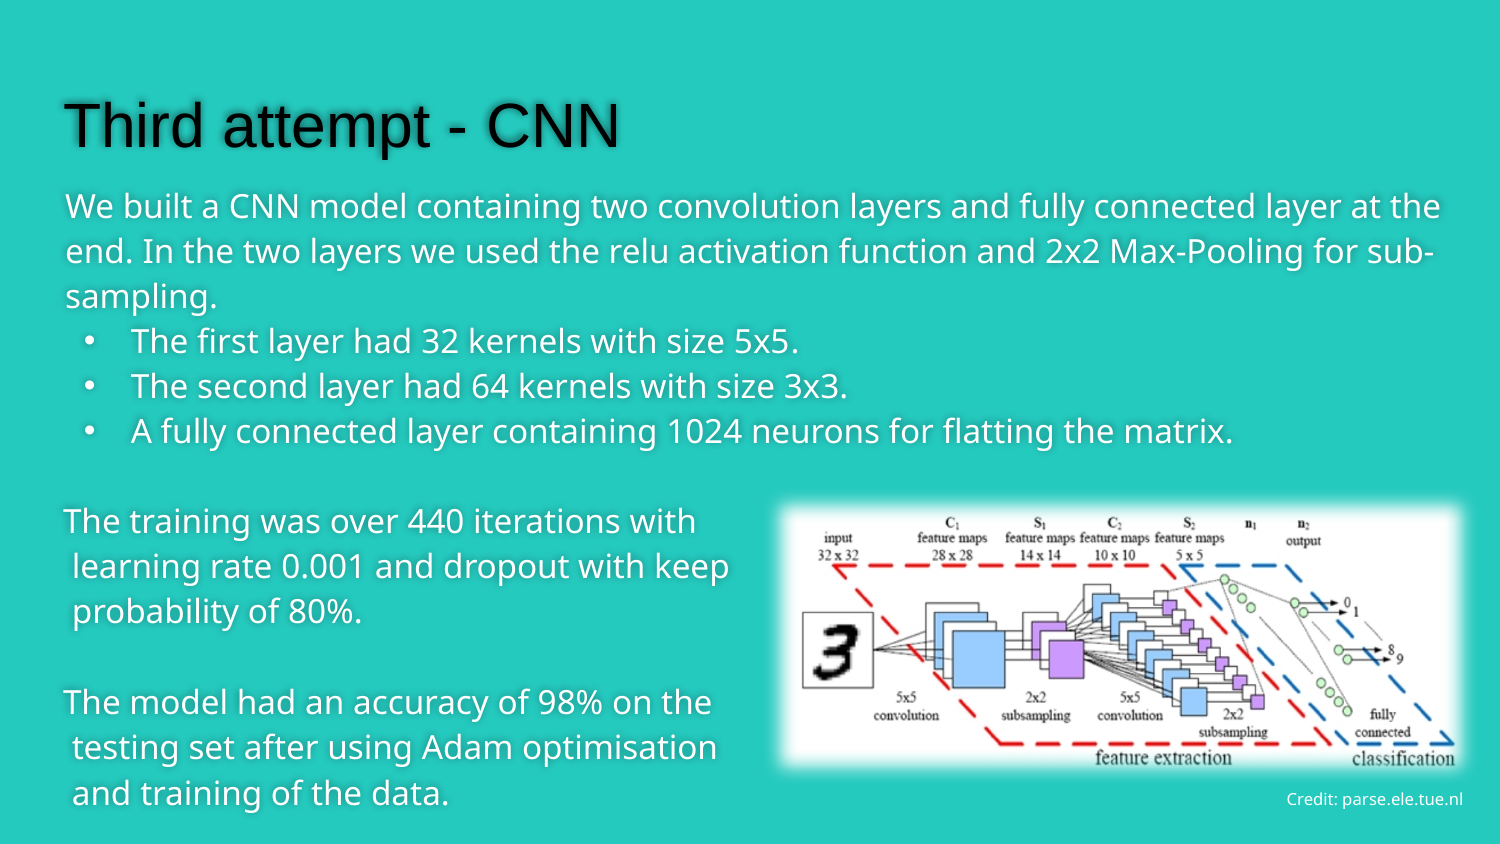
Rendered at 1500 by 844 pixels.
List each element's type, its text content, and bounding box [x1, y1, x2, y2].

title Third attempt - CNN [63, 82, 714, 162]
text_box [762, 487, 1485, 814]
list We built a CNN model containing two convolution layers and fully connected layer at the end. In the two layers we used the relu activation function and 2x2 Max-Pooling for sub-sampling. The first layer had 32 kernels with size 5x5. The second layer had 64 kernels with size 3x3. A fully connected layer containing 1024 neurons for flatting the matrix. The training was over 440 iterations with learning rate 0.001 and dropout with keep probability of 80%. The model had an accuracy of 98% on the testing set after using Adam optimisation and training of the data. [63, 177, 1500, 737]
